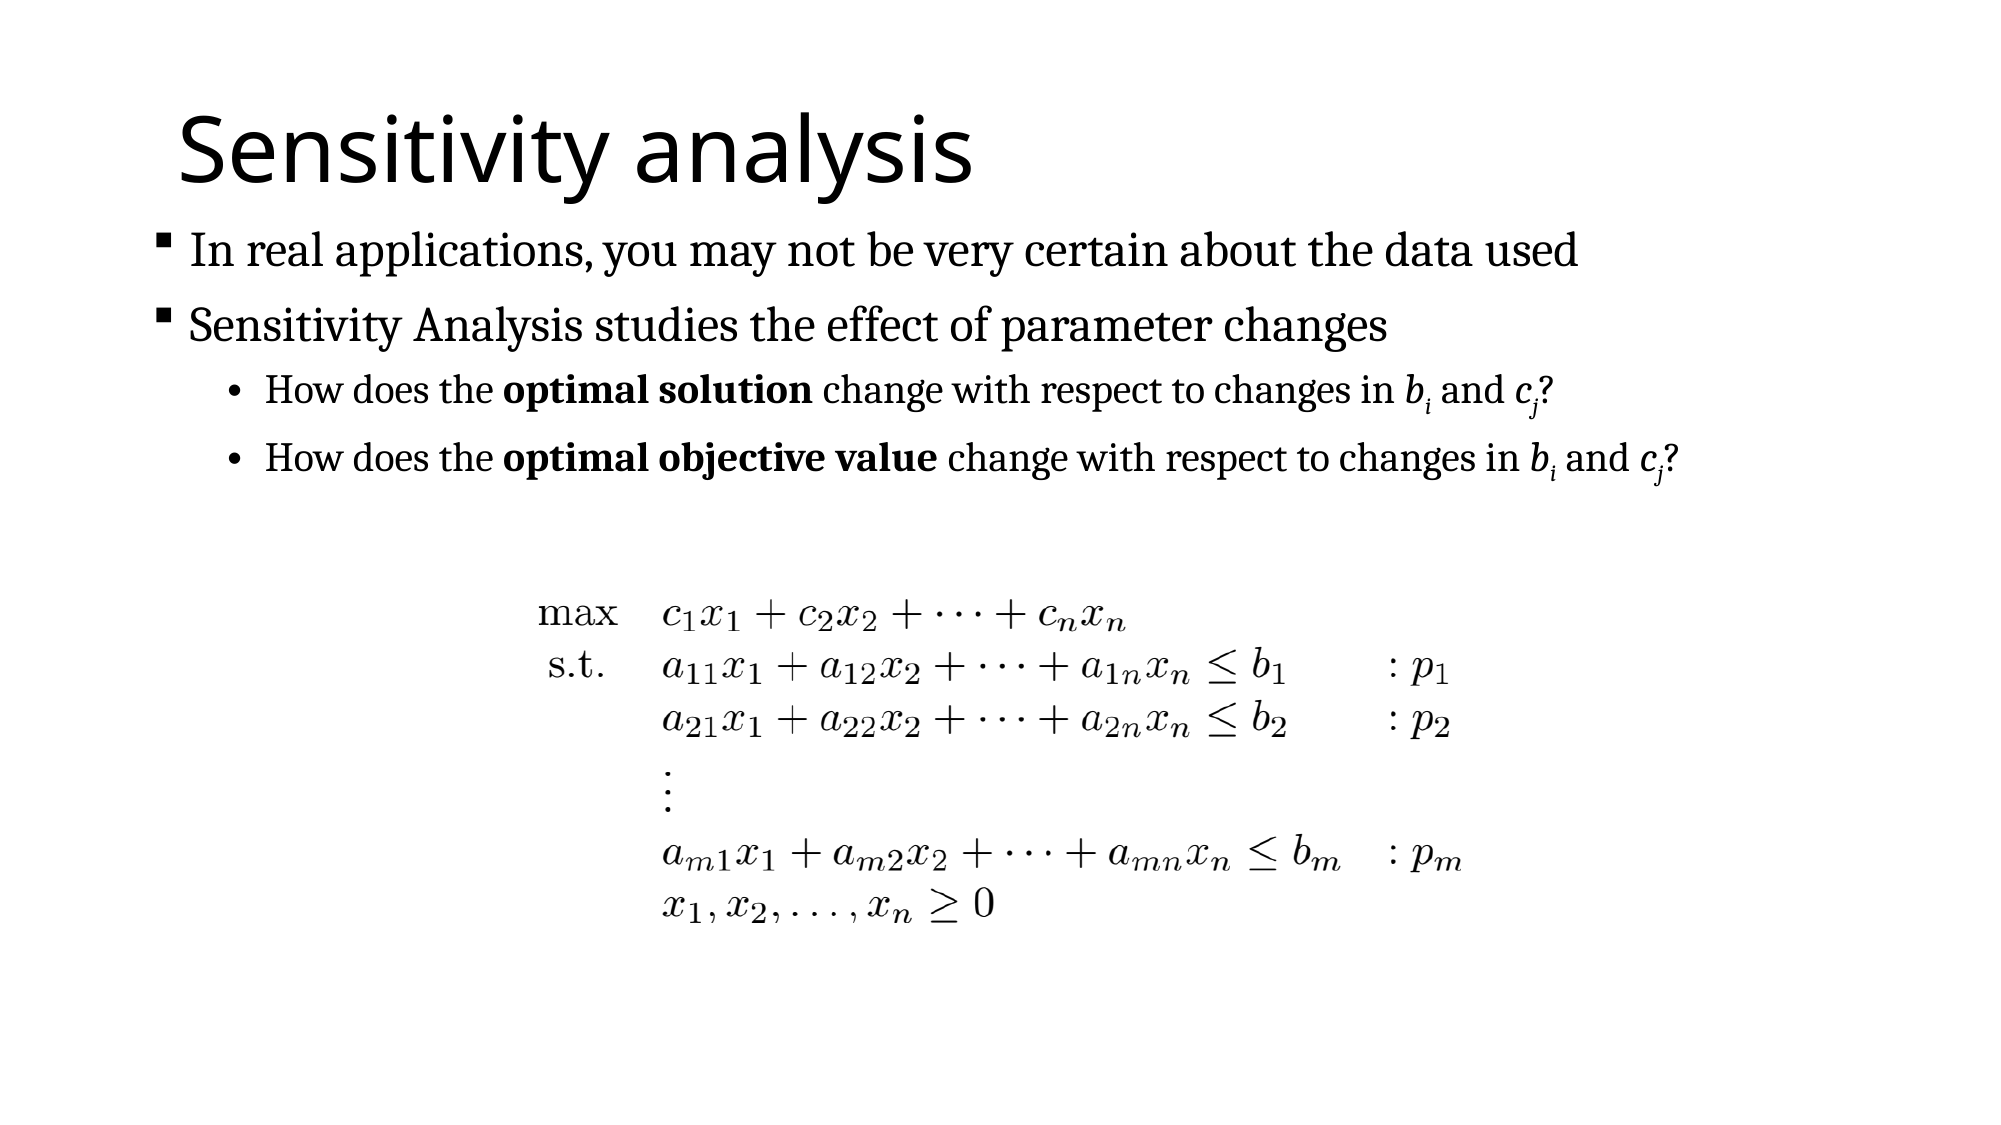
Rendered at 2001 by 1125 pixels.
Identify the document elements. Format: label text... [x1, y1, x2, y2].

list In real applications, you may not be very certain about the data used Sensitivity Analysis studies the effect of parameter changes How does the optimal solution change with respect to changes in bi and cj? How does the optimal objective value change with respect to changes in bi and cj? [137, 215, 1914, 1050]
title [137, 59, 1863, 196]
picture [538, 598, 1461, 923]
text_box Sensitivity analysis [162, 84, 1888, 221]
